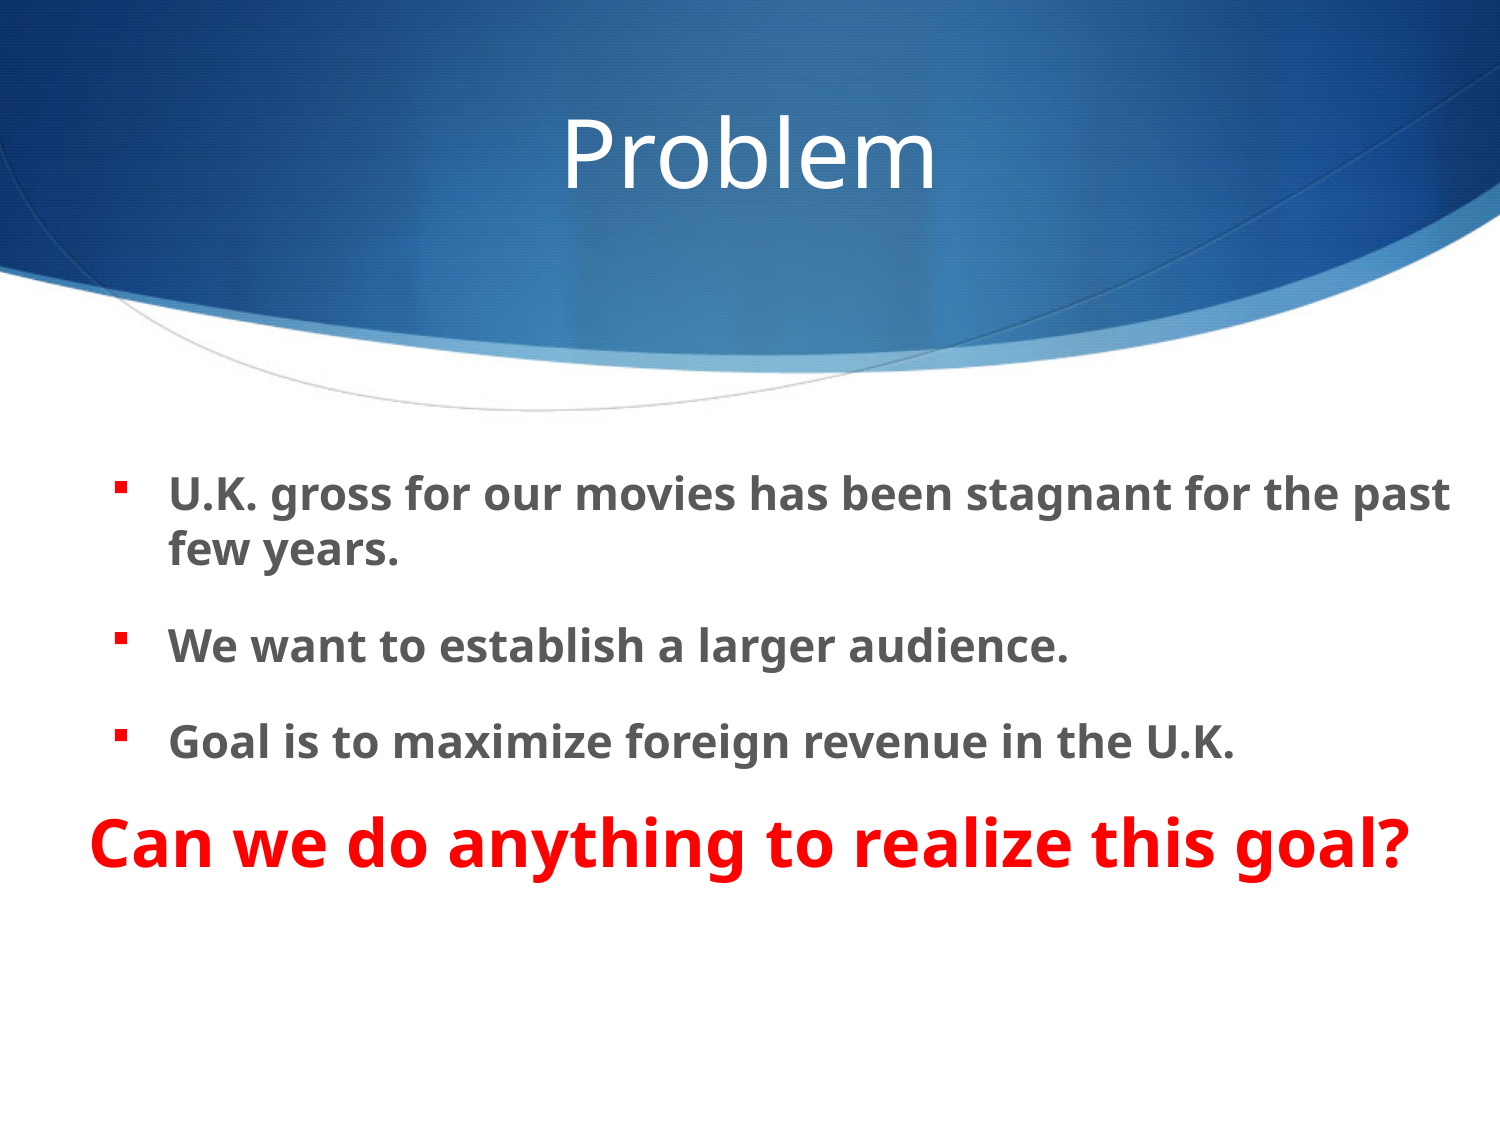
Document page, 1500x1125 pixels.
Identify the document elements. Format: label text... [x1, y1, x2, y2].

title Problem [75, 56, 1425, 245]
picture [0, 0, 1500, 1125]
text_box Can we do anything to realize this goal? [73, 793, 1426, 889]
list U.K. gross for our movies has been stagnant for the past few years. We want to establish a larger audience. Goal is to maximize foreign revenue in the U.K. [96, 457, 1476, 994]
